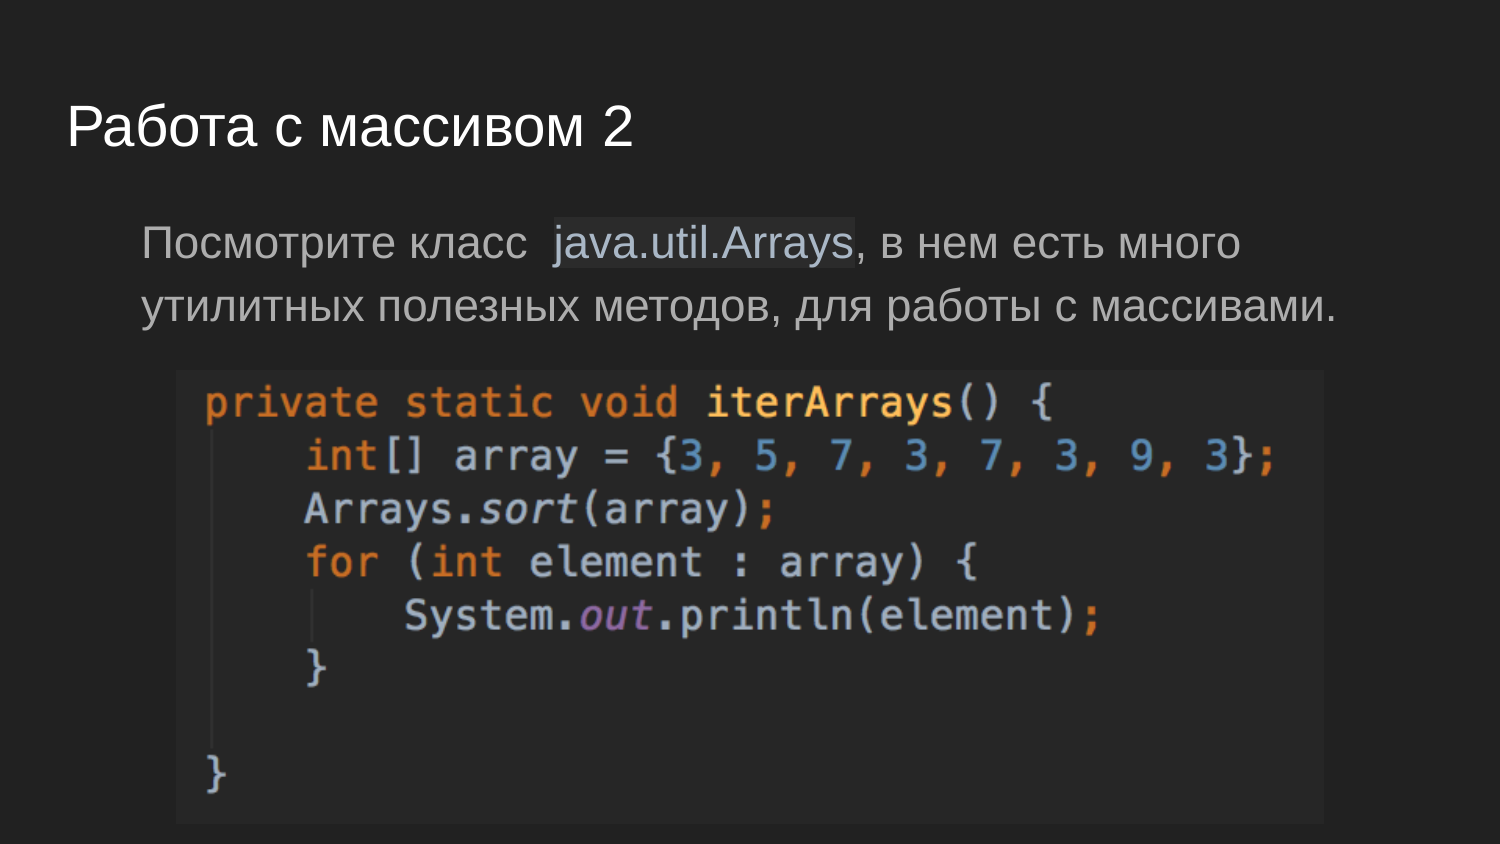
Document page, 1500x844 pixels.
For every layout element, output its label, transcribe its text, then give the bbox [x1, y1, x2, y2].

title Работа с массивом 2 [51, 72, 1449, 167]
list Посмотрите класс java.util.Arrays, в нем есть много утилитных полезных методов, для работы с массивами. [51, 189, 1449, 334]
picture [176, 370, 1324, 824]
